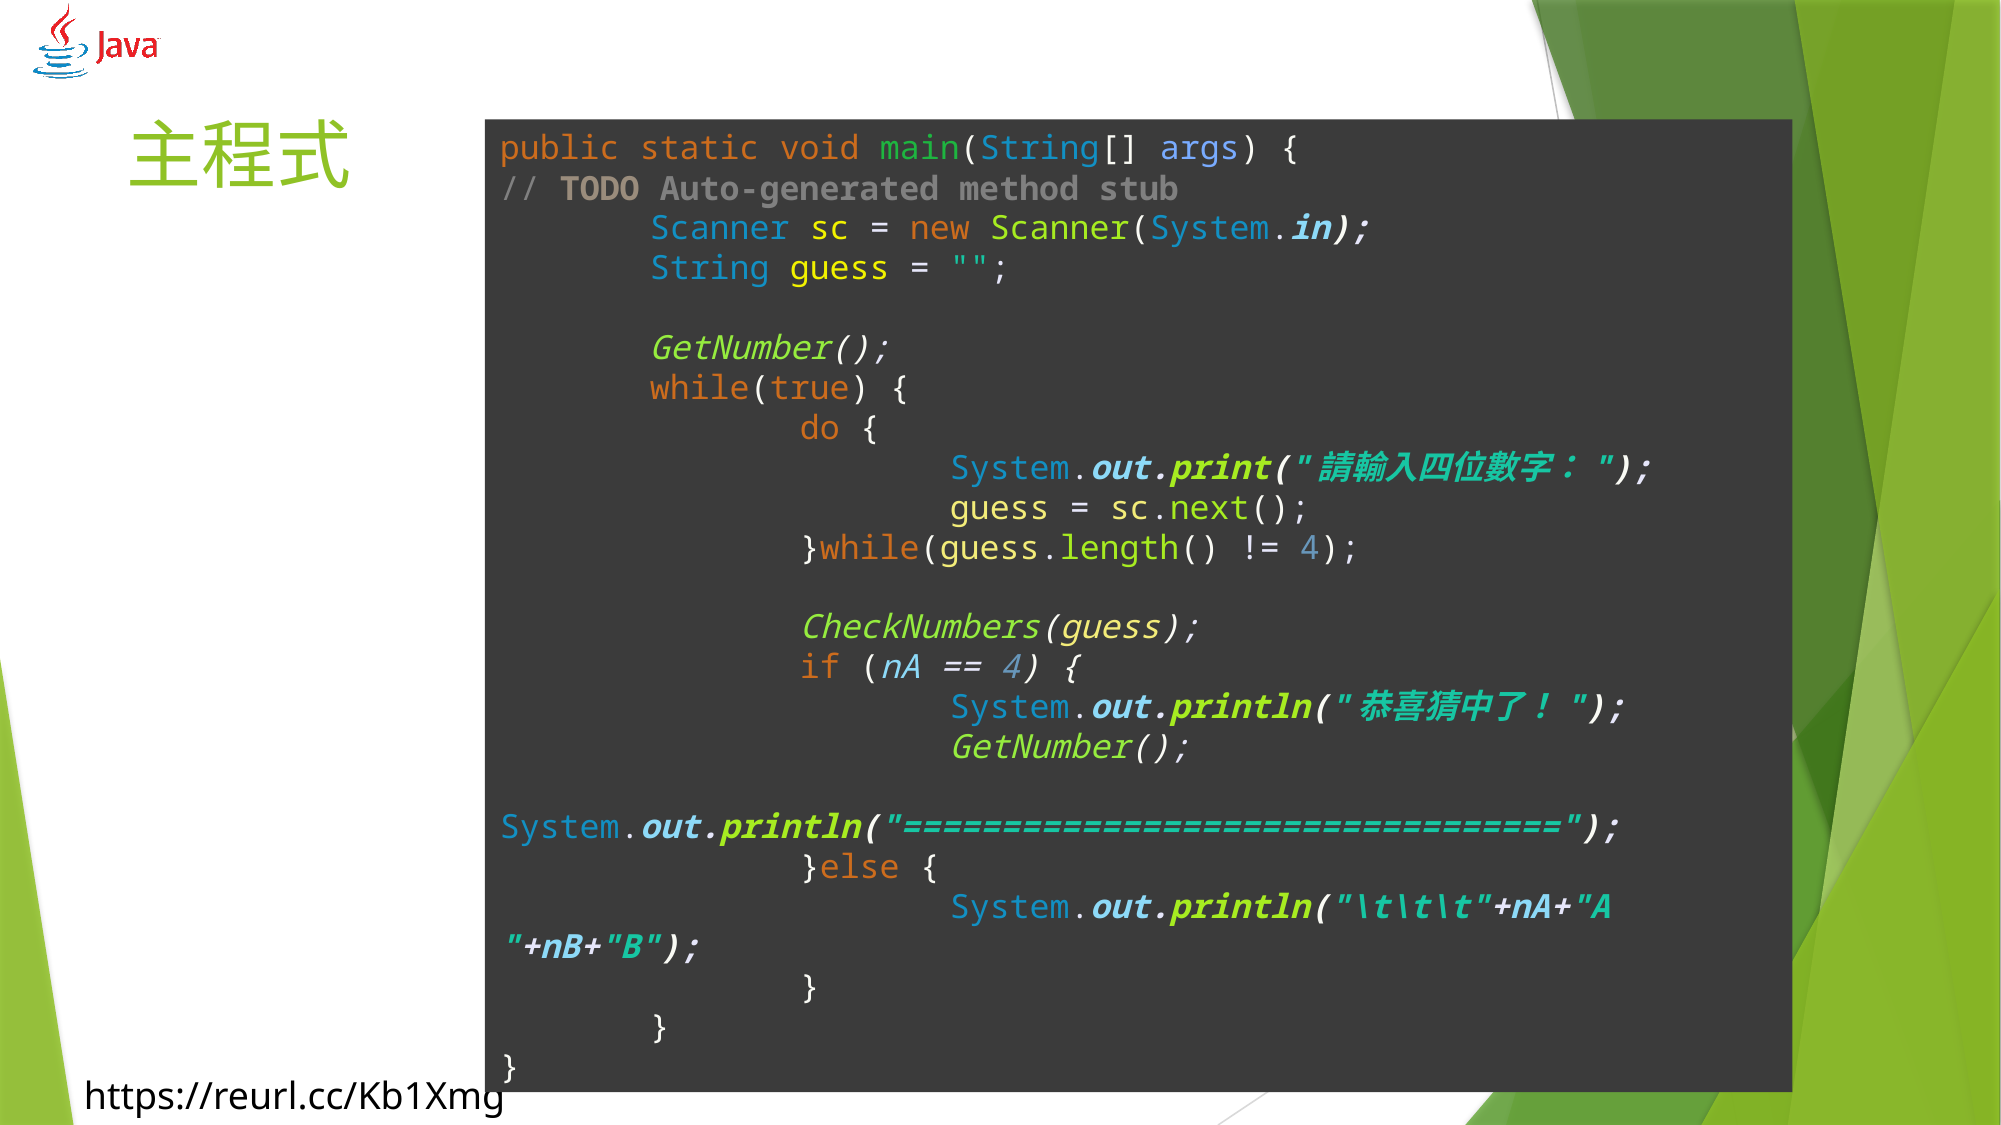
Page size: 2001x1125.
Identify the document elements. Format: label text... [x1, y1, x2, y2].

title 主程式 [111, 99, 1522, 317]
text_box public static void main(String[] args) { // TODO Auto-generated method stub Scanner sc = new Scanner(System.in); String guess = ""; GetNumber(); while(true) { do { System.out.print("請輸入四位數字："); guess = sc.next(); }while(guess.length() != 4); CheckNumbers(guess); if (nA == 4) { System.out.println("恭喜猜中了！"); GetNumber(); System.out.println("================================="); }else { System.out.println("\t\t\t"+nA+"A "+nB+"B"); } } } [484, 119, 1793, 1093]
picture [27, 1, 165, 79]
